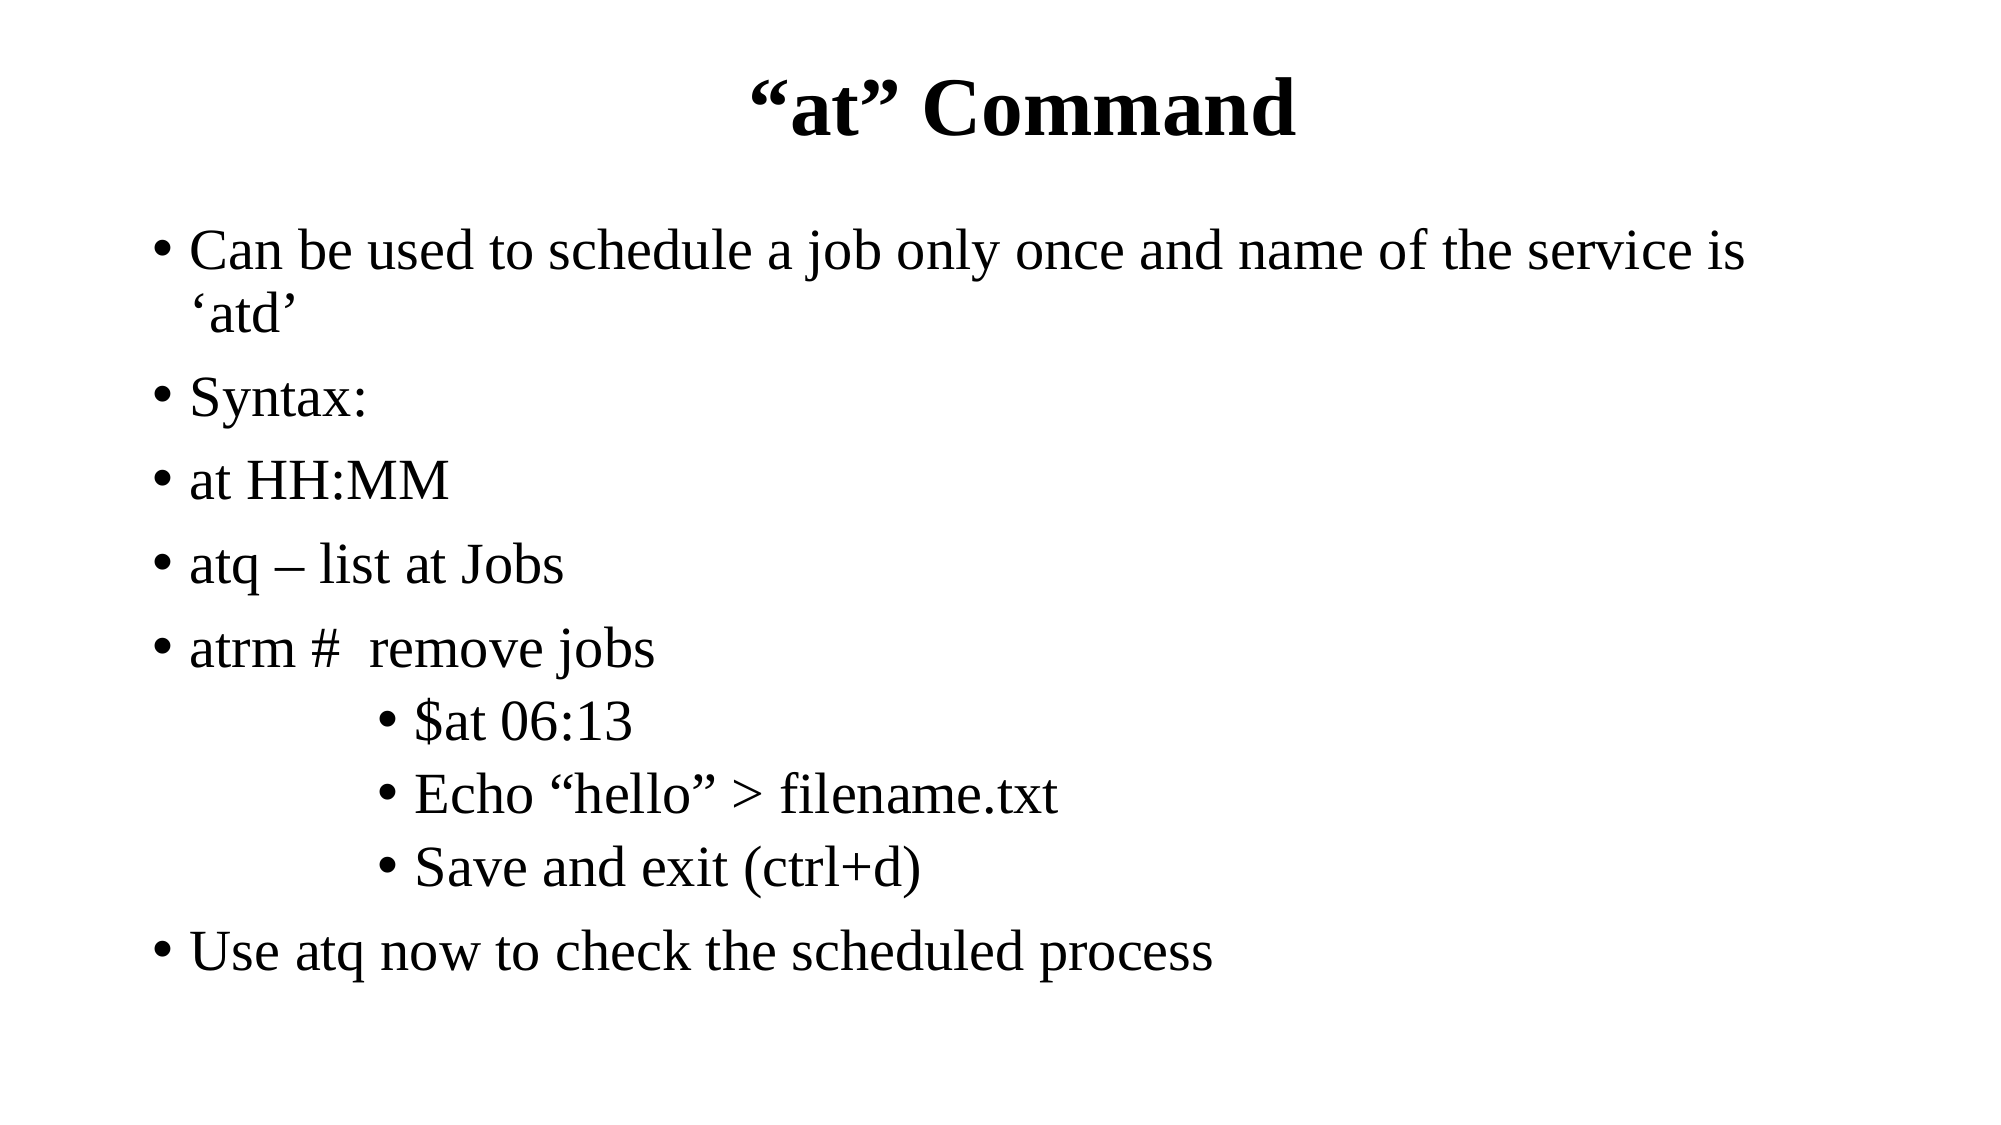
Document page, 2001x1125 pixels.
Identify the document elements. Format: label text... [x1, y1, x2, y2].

list Can be used to schedule a job only once and name of the service is ‘atd’ Syntax: at HH:MM atq – list at Jobs atrm # remove jobs $at 06:13 Echo “hello” > filename.txt Save and exit (ctrl+d) Use atq now to check the scheduled process [137, 211, 1863, 1014]
text_box “at” Command [160, 56, 1885, 168]
